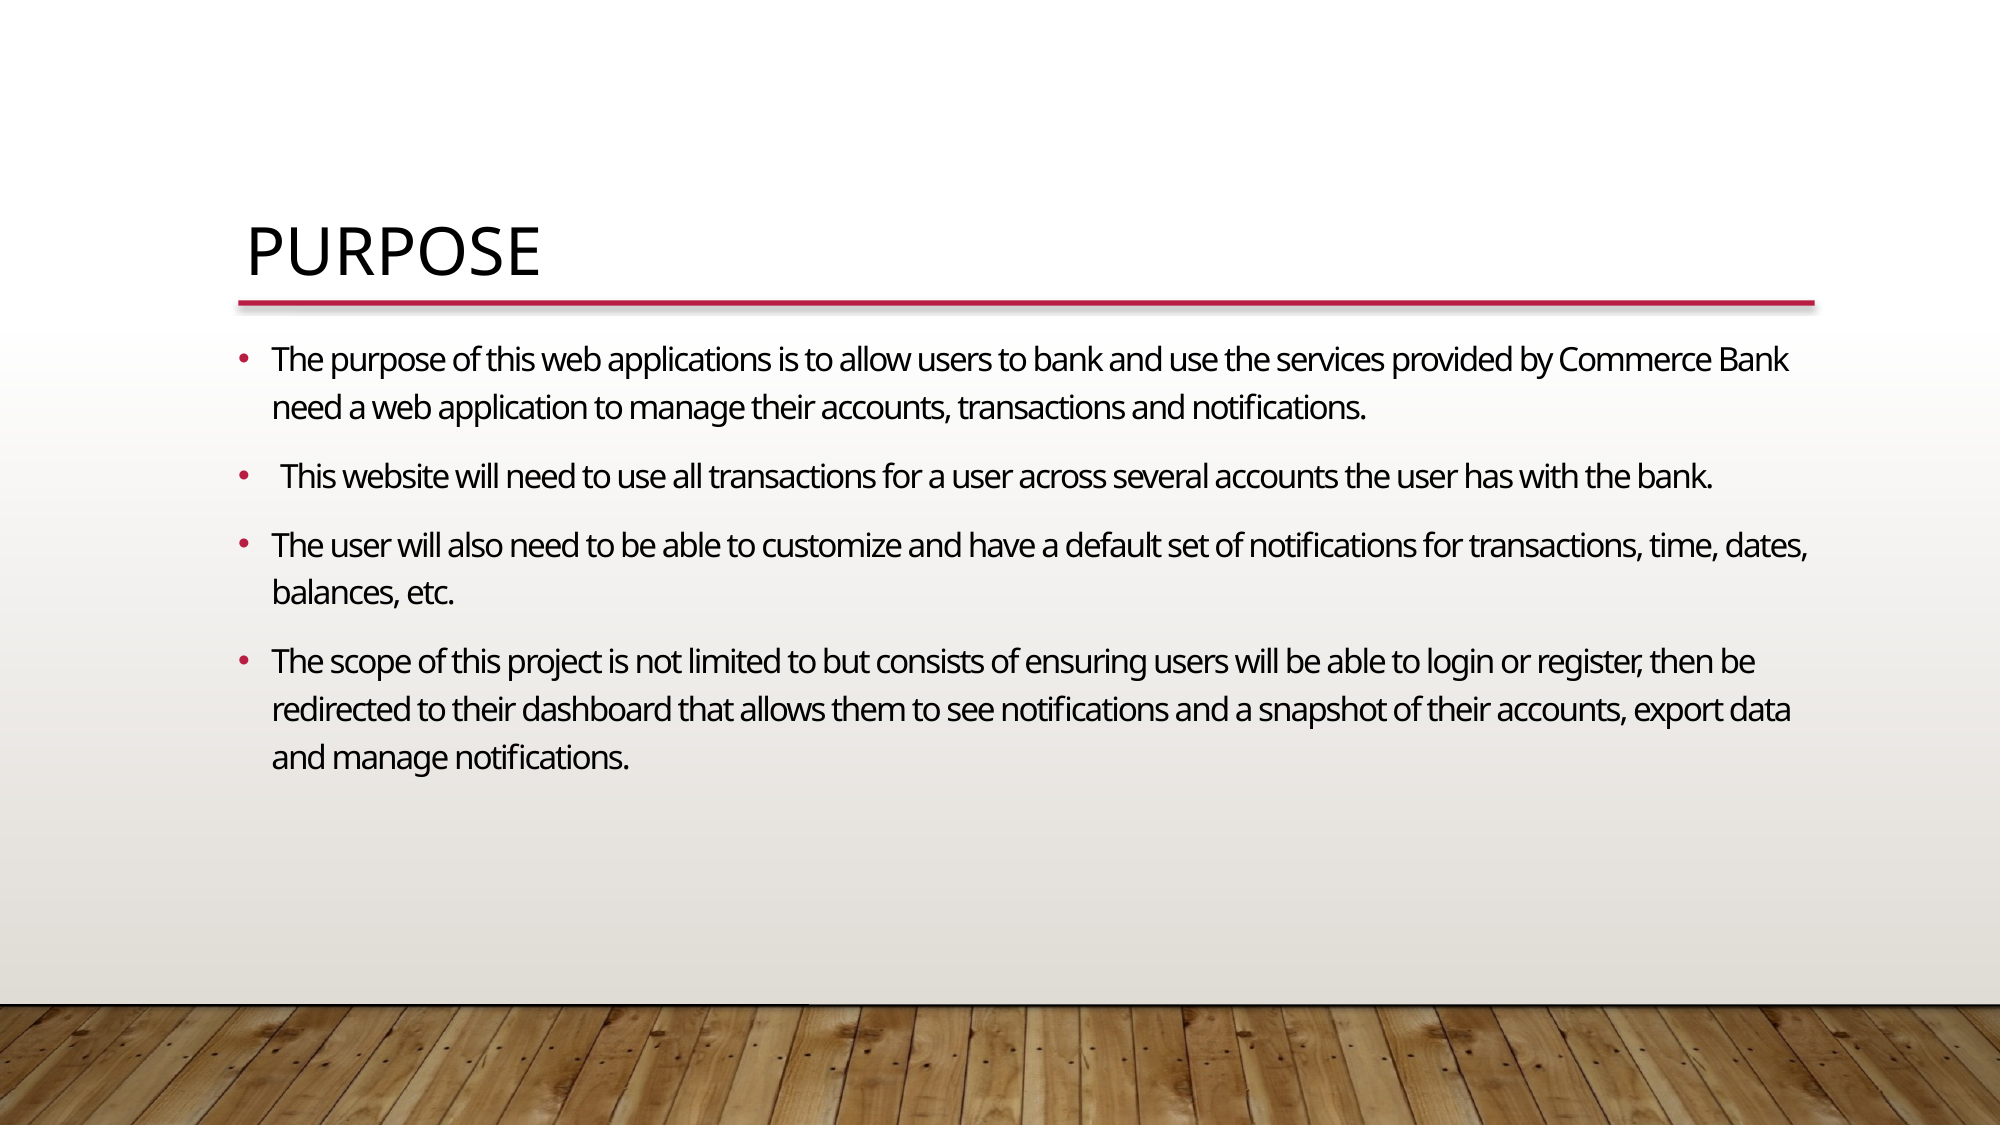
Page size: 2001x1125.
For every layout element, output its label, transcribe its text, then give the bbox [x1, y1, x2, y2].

picture [0, 1007, 2000, 1125]
text_box Purpose [238, 210, 1814, 297]
text_box The purpose of this web applications is to allow users to bank and use the services provided by Commerce Bank need a web application to manage their accounts, transactions and notifications. This website will need to use all transactions for a user across several accounts the user has with the bank. The user will also need to be able to customize and have a default set of notifications for transactions, time, dates, balances, etc. The scope of this project is not limited to but consists of ensuring users will be able to login or register, then be redirected to their dashboard that allows them to see notifications and a snapshot of their accounts, export data and manage notifications. [238, 330, 1814, 897]
